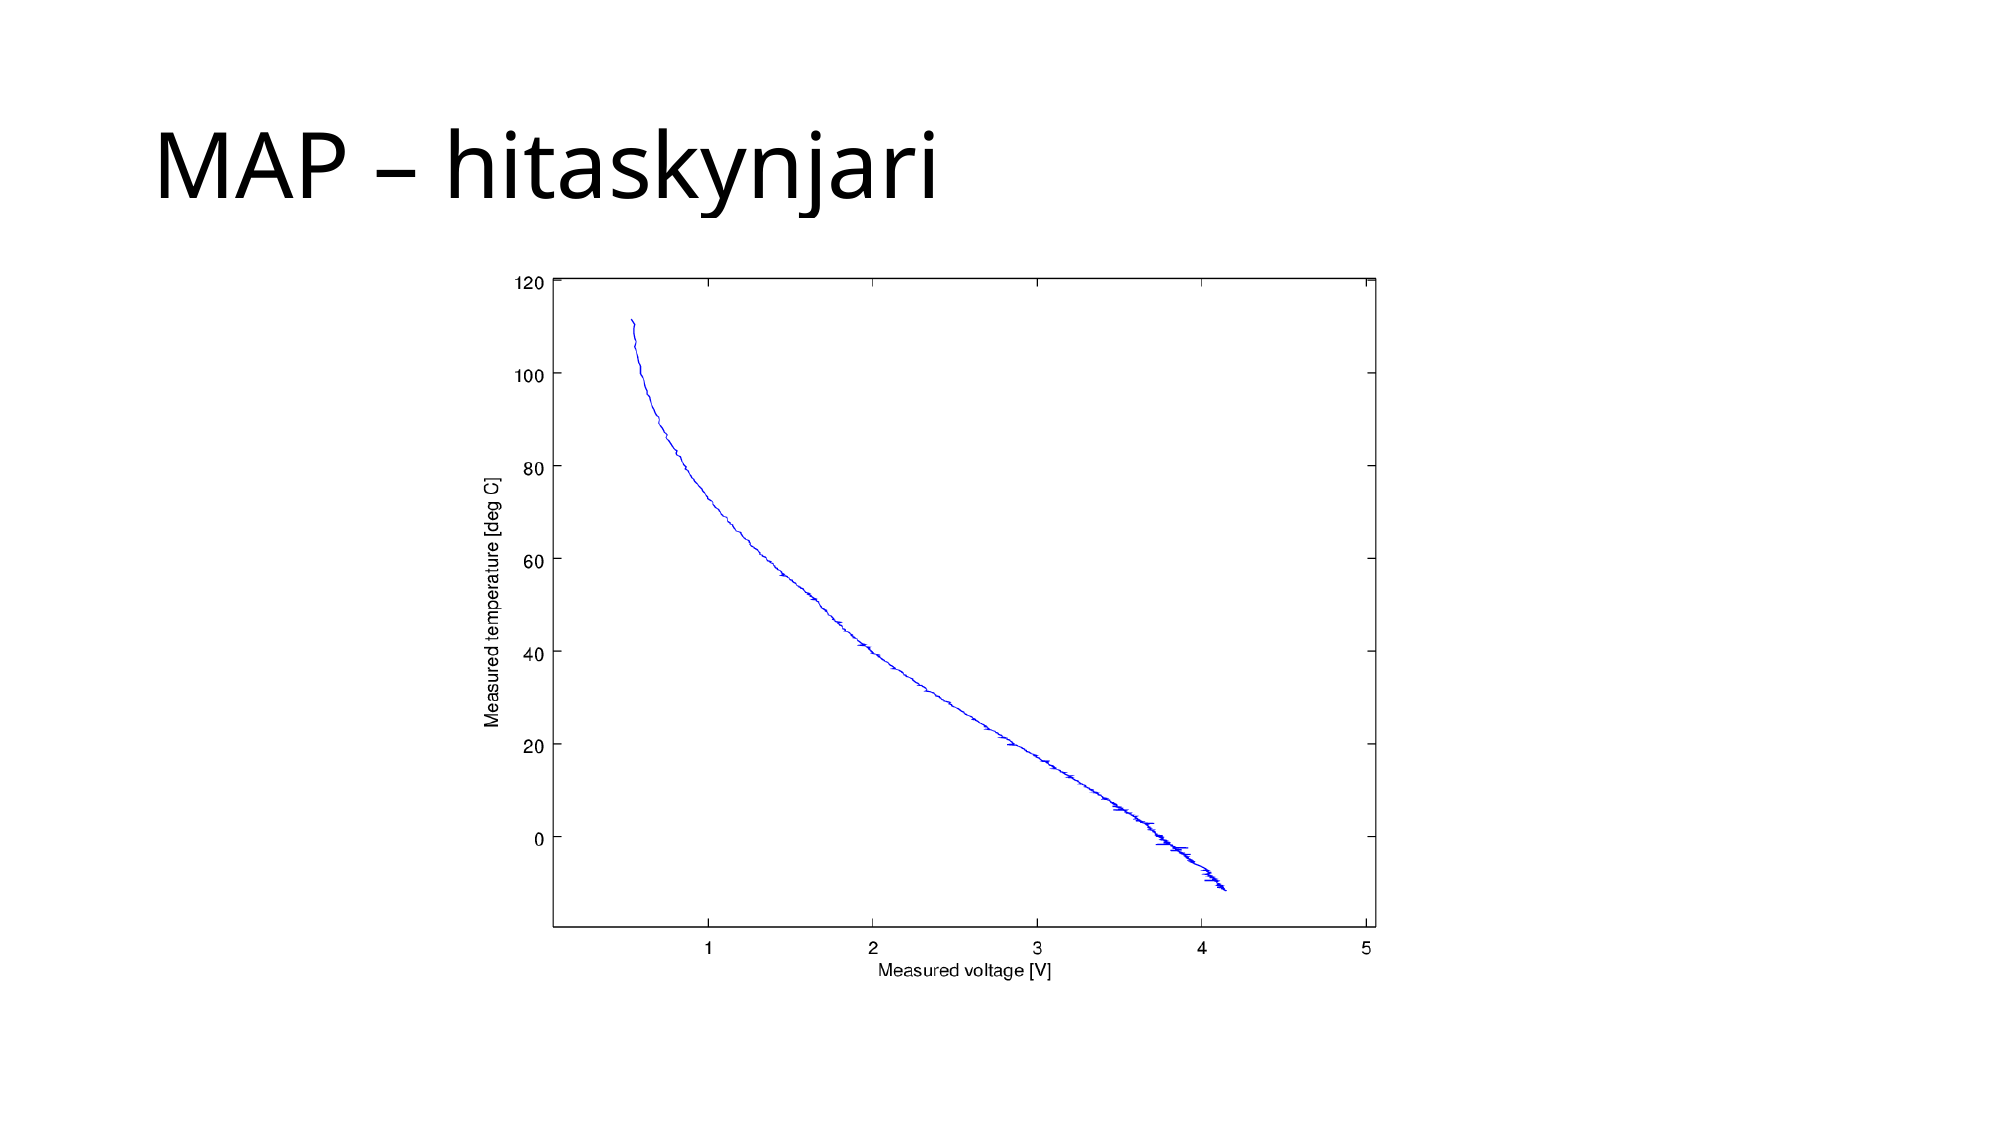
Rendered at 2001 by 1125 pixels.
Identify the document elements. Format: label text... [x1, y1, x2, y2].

title MAP – hitaskynjari [137, 59, 1863, 278]
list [415, 218, 1476, 1014]
